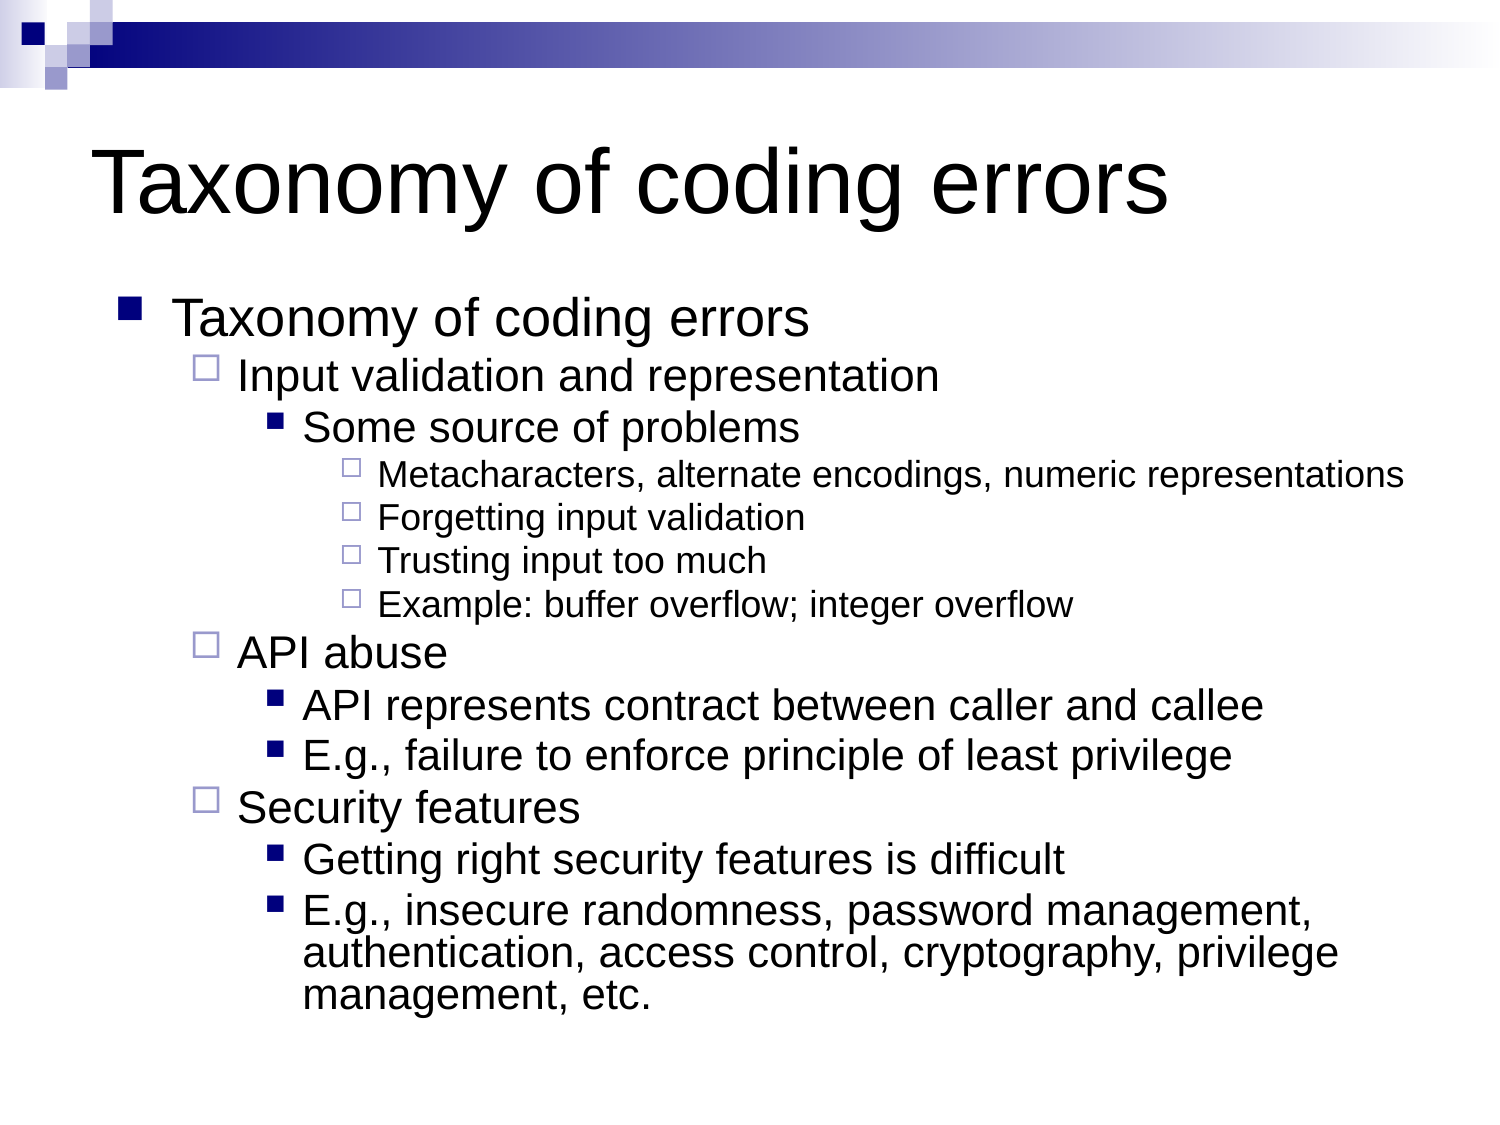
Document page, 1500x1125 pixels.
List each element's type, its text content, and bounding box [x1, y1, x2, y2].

list Taxonomy of coding errors Input validation and representation Some source of problems Metacharacters, alternate encodings, numeric representations Forgetting input validation Trusting input too much Example: buffer overflow; integer overflow API abuse API represents contract between caller and callee E.g., failure to enforce principle of least privilege Security features Getting right security features is difficult E.g., insecure randomness, password management, authentication, access control, cryptography, privilege management, etc. [99, 287, 1463, 1050]
title Taxonomy of coding errors [75, 75, 1425, 300]
